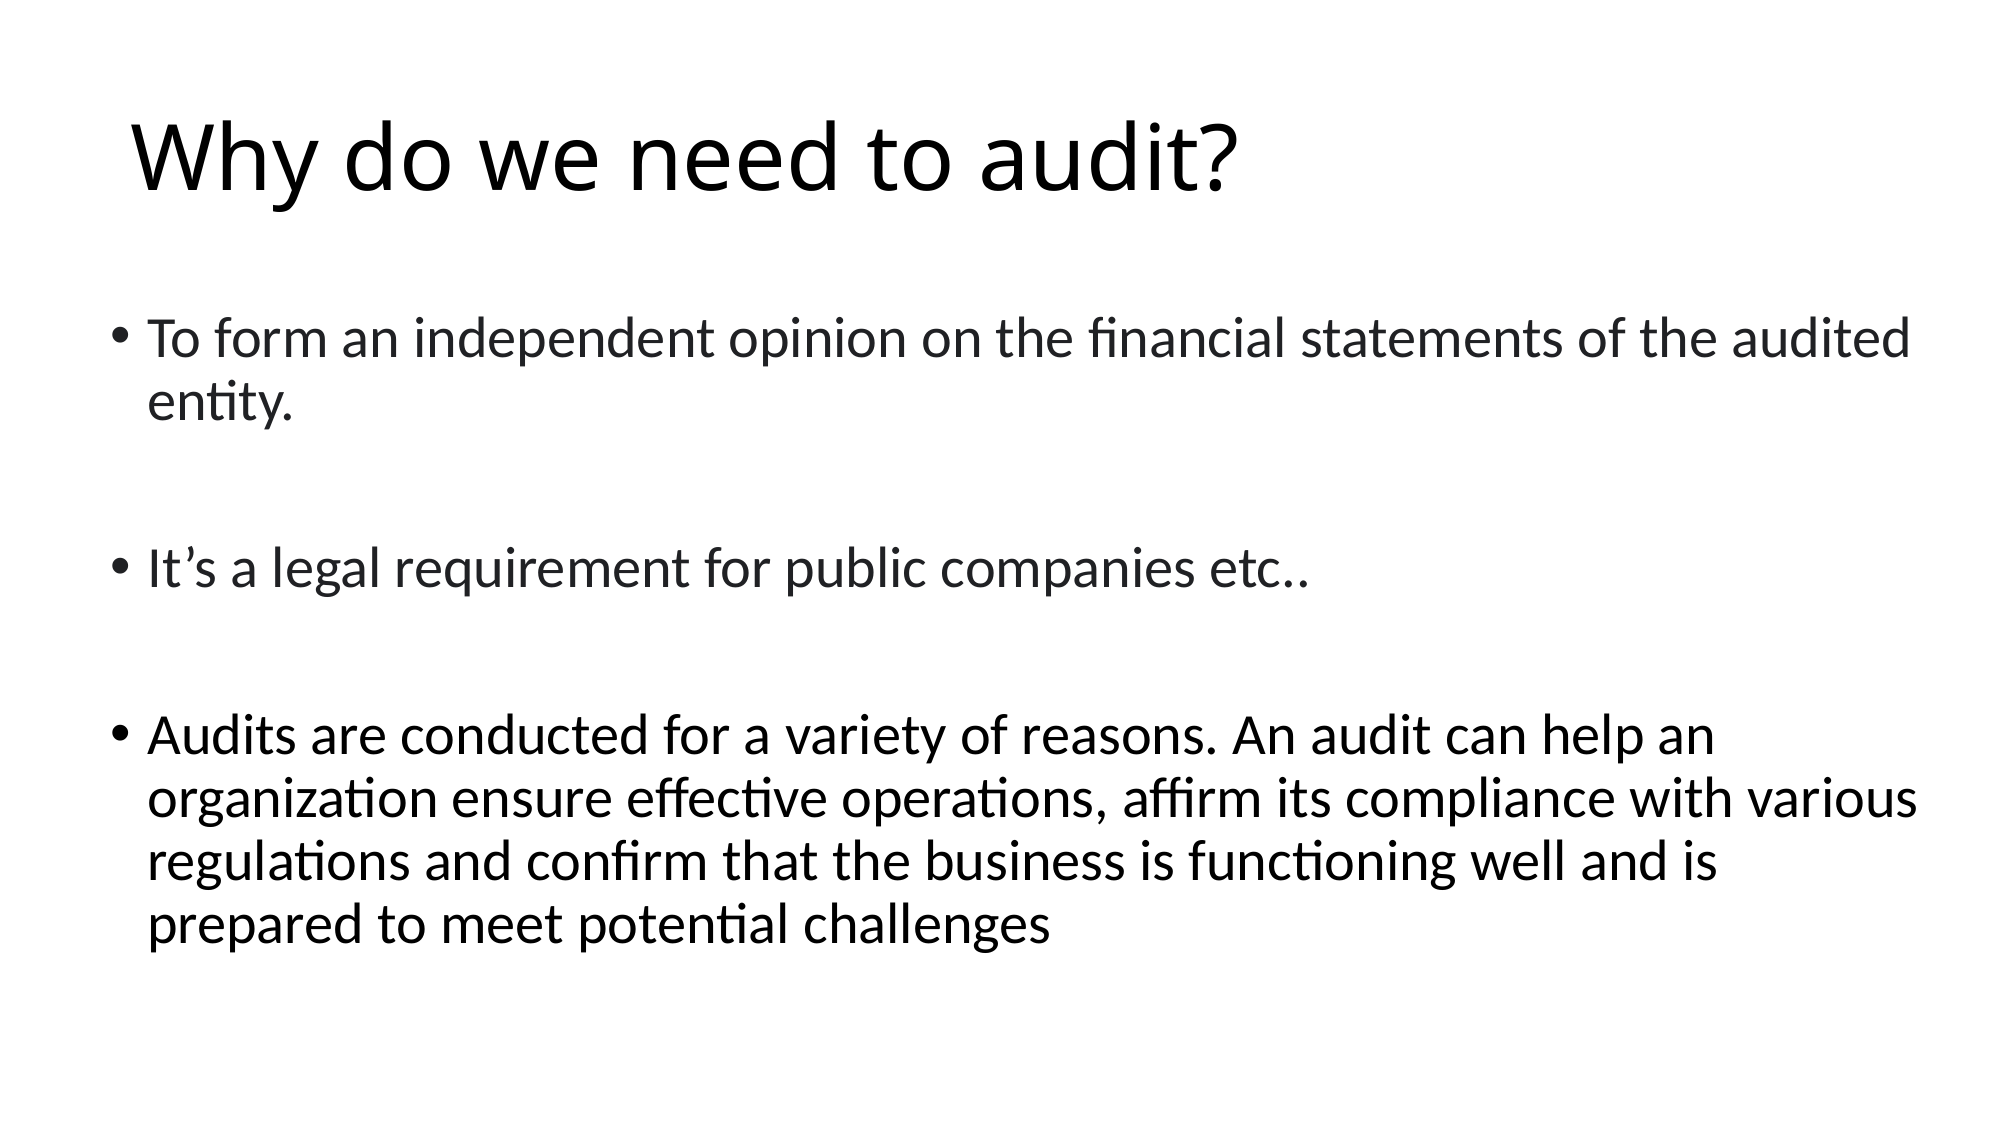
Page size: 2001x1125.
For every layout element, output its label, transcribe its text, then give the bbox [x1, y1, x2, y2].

text_box Why do we need to audit? [115, 51, 1979, 270]
text_box To form an independent opinion on the financial statements of the audited entity. It’s a legal requirement for public companies etc.. Audits are conducted for a variety of reasons. An audit can help an organization ensure effective operations, affirm its compliance with various regulations and confirm that the business is functioning well and is prepared to meet potential challenges [94, 299, 1958, 1014]
